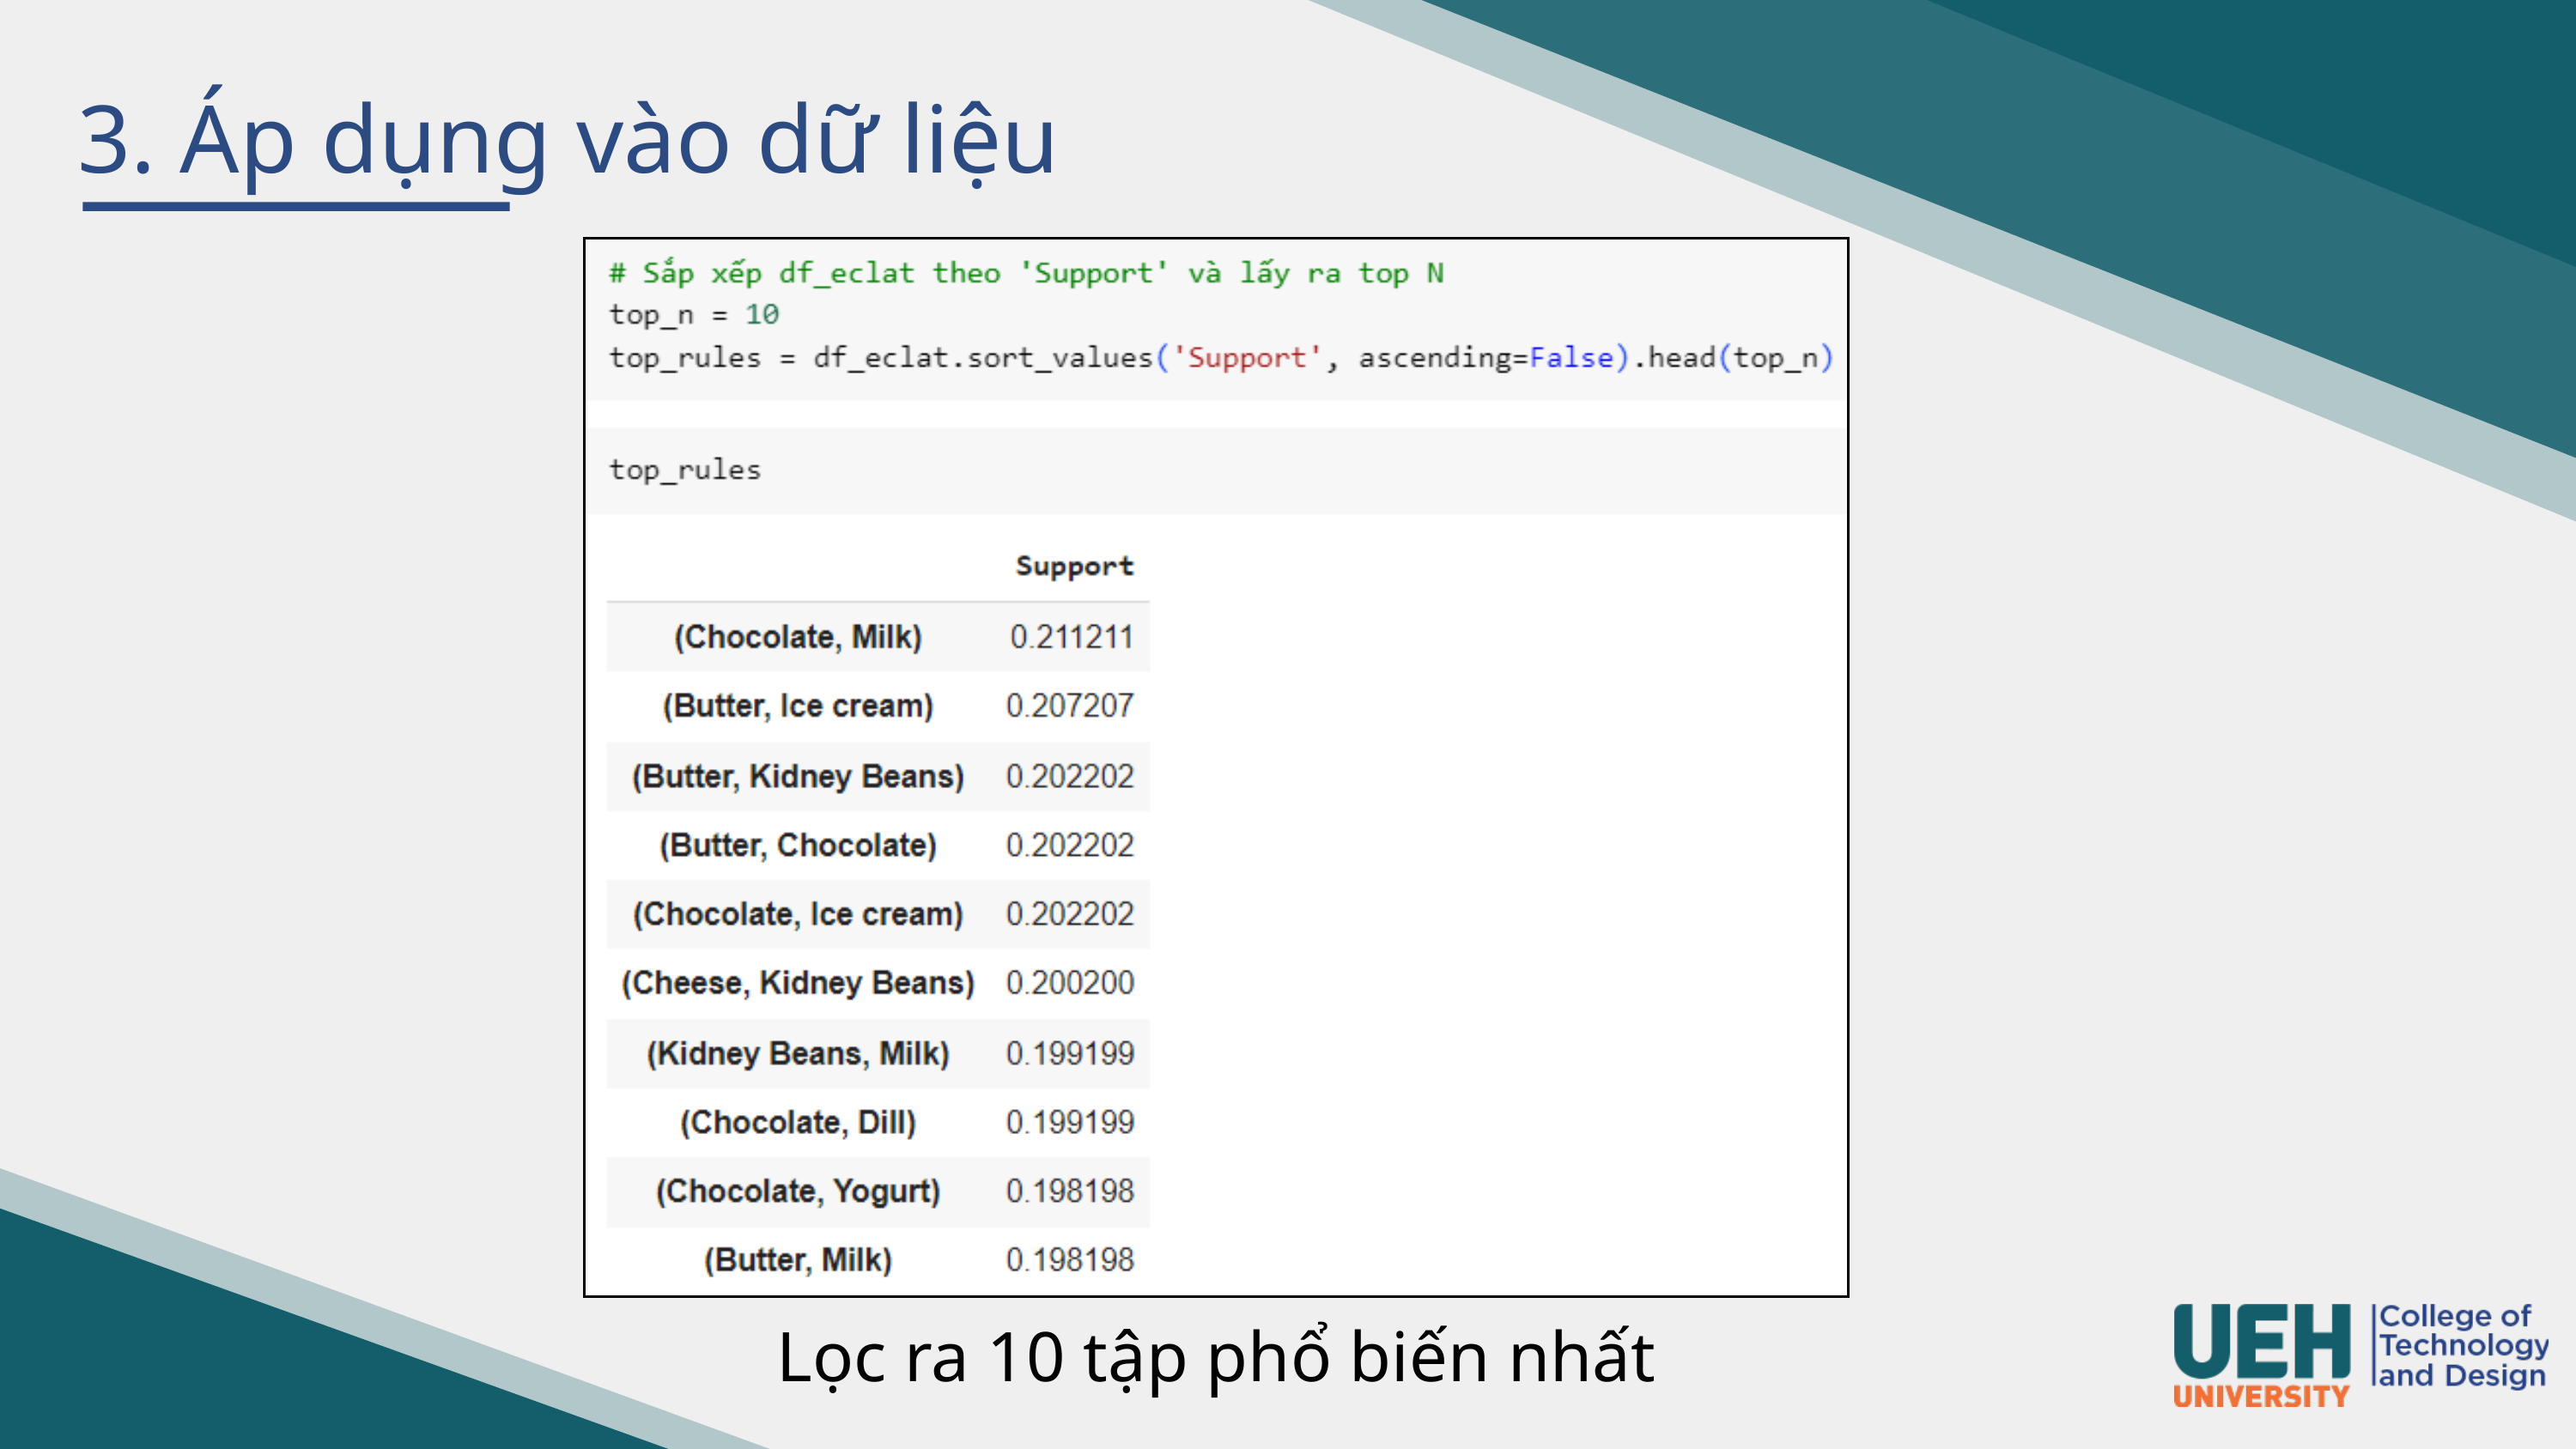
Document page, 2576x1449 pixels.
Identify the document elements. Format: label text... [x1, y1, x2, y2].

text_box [77, 79, 1092, 210]
text_box [584, 238, 1849, 1297]
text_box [1171, 0, 2576, 777]
text_box Lọc ra 10 tập phổ biến nhất [1160, 1313, 2191, 1396]
text_box [2173, 1303, 2549, 1407]
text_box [0, 928, 1157, 1449]
